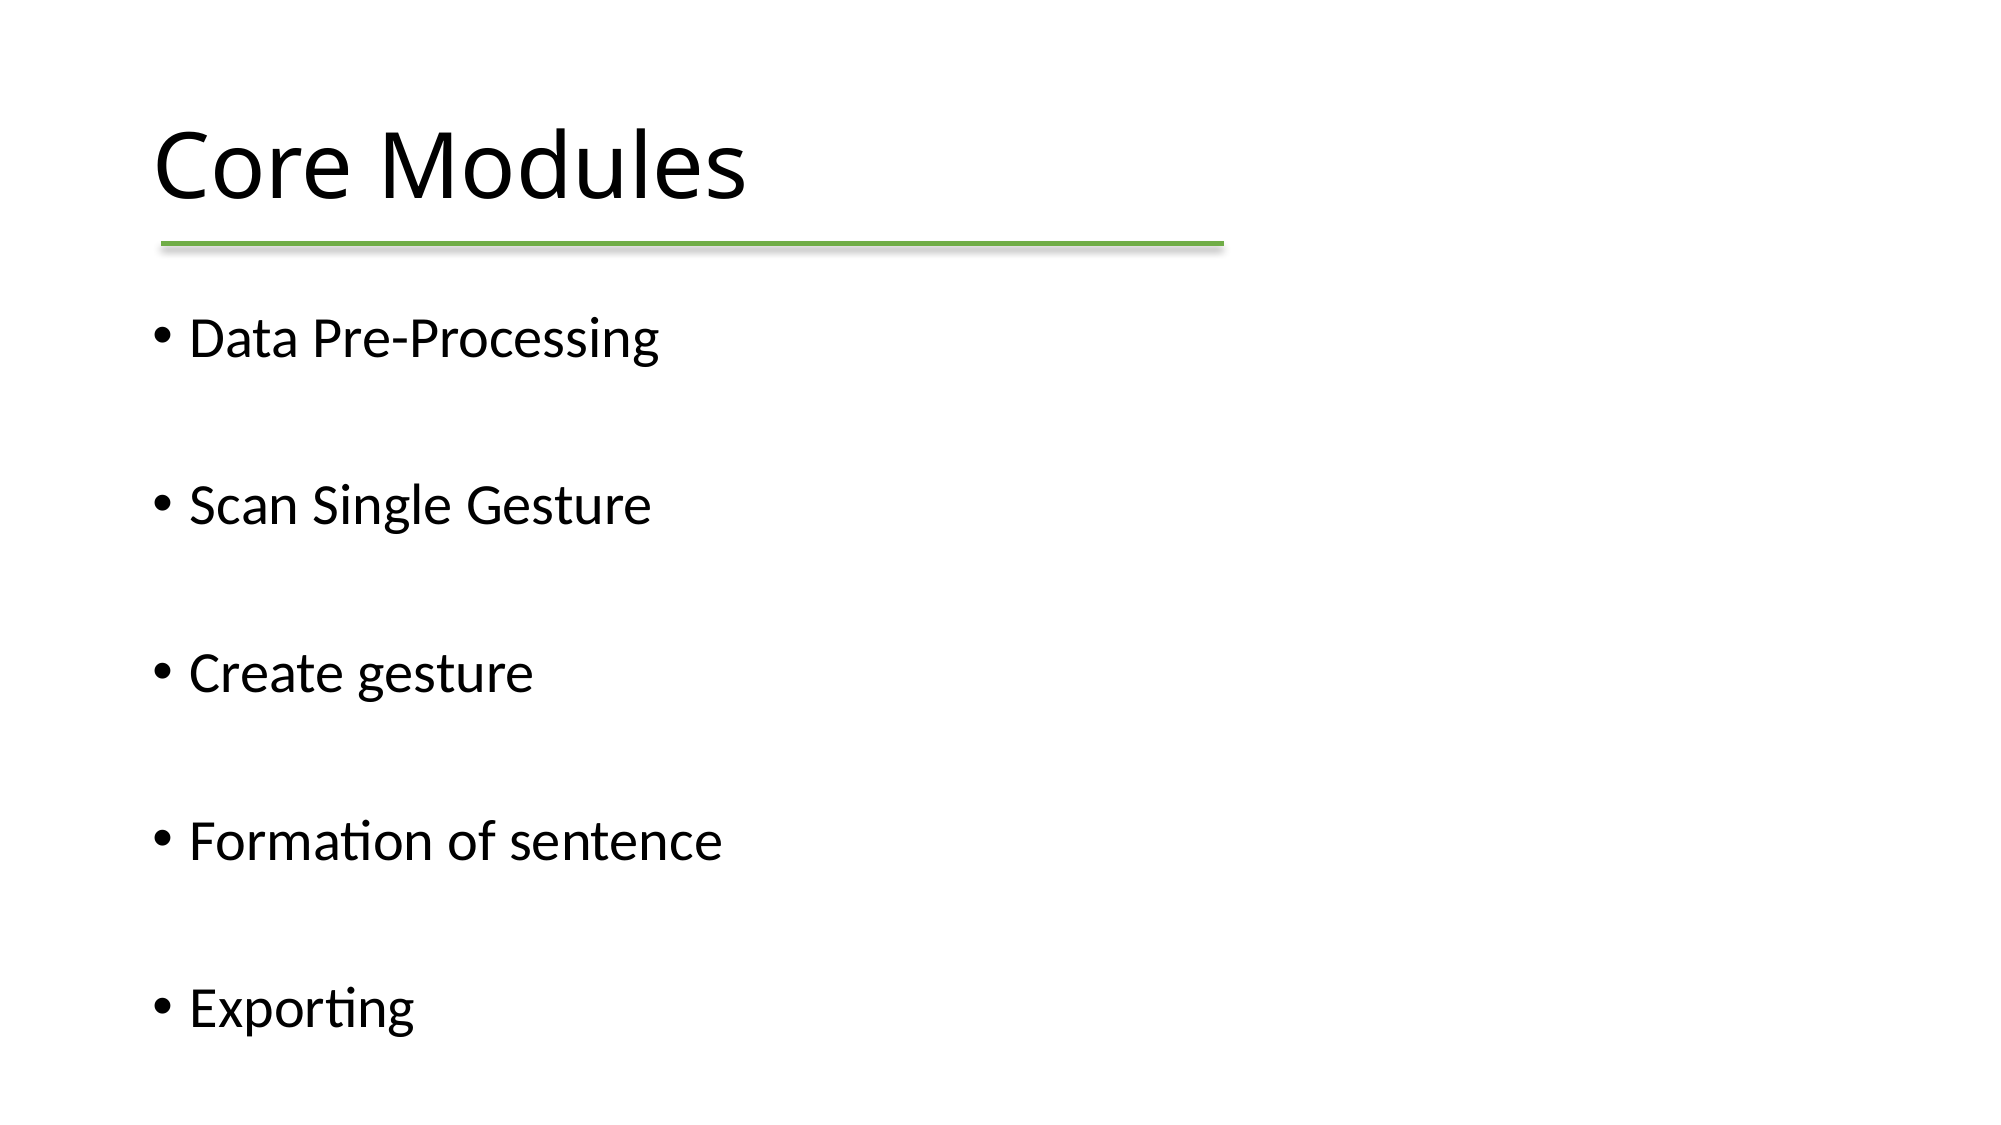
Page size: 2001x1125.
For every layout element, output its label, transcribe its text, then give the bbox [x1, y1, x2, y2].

list Data Pre-Processing Scan Single Gesture Create gesture Formation of sentence Exporting [137, 299, 1863, 1014]
title Core Modules [137, 59, 1863, 278]
